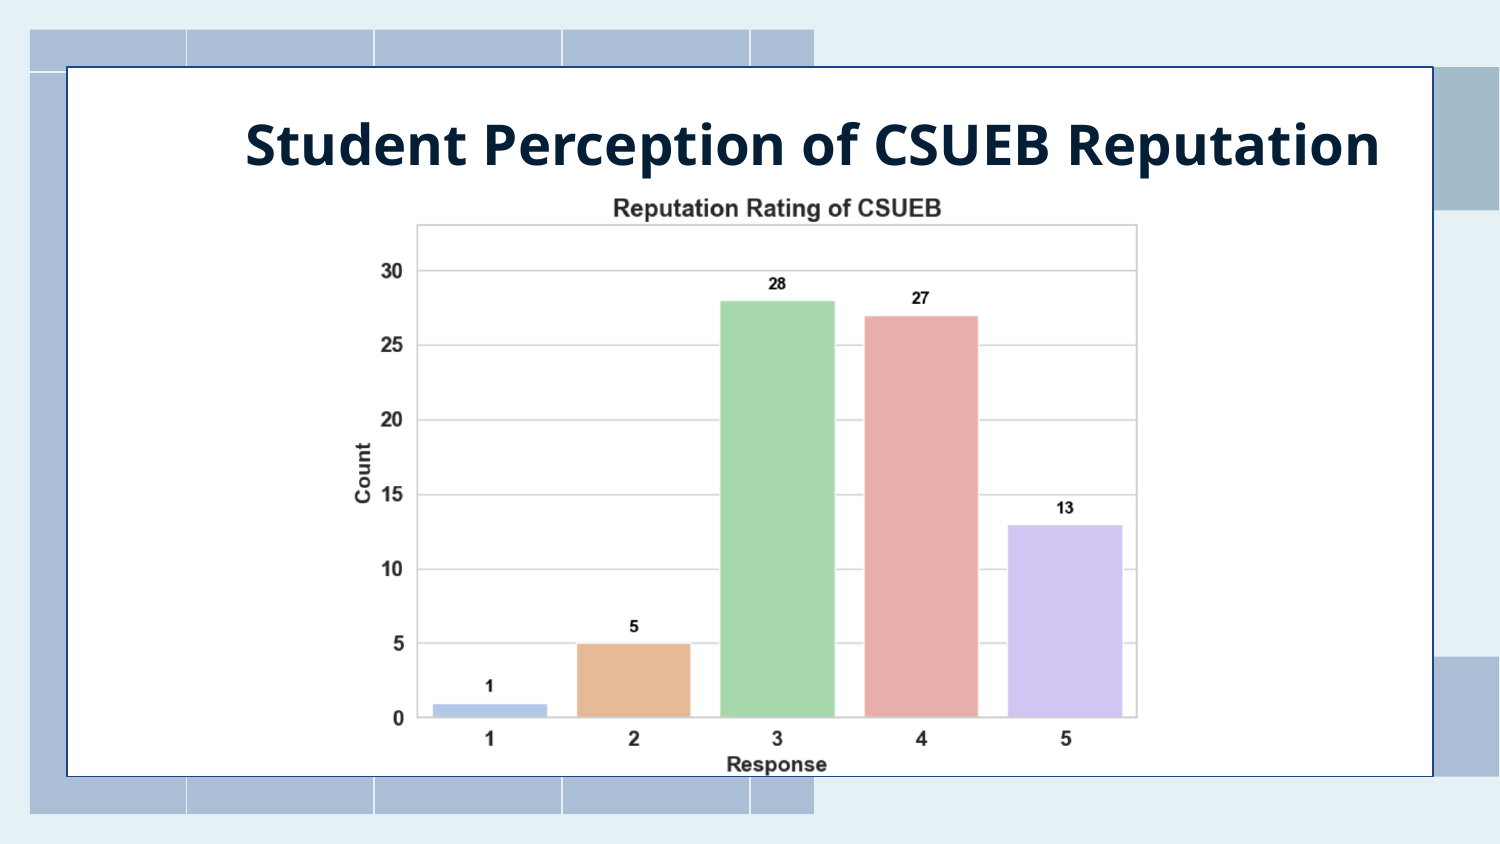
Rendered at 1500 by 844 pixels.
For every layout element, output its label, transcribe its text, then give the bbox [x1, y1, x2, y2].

title Student Perception of CSUEB Reputation [230, 98, 1495, 192]
picture [329, 191, 1171, 776]
